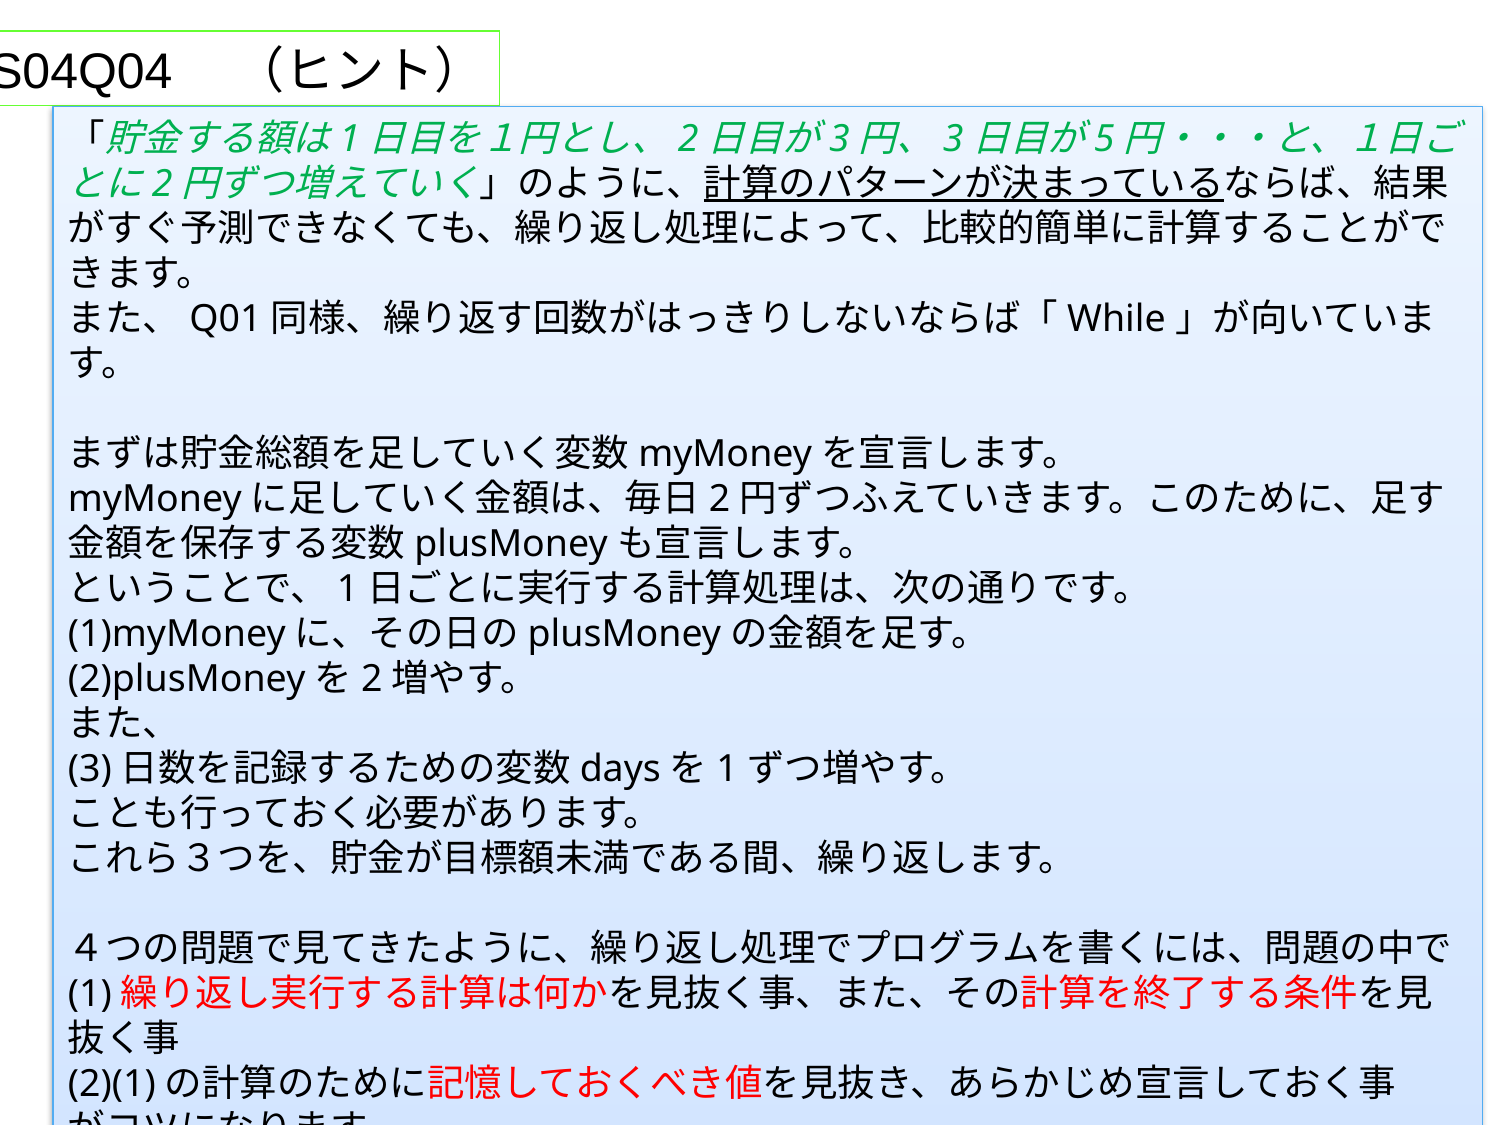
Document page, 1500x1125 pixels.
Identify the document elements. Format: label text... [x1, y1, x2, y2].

text_box 「貯金する額は1日目を１円とし、2日目が3円、3日目が5円・・・と、１日ごとに2円ずつ増えていく」のように、計算のパターンが決まっているならば、結果がすぐ予測できなくても、繰り返し処理によって、比較的簡単に計算することができます。 また、Q01同様、繰り返す回数がはっきりしないならば「While」が向いています。 まずは貯金総額を足していく変数myMoneyを宣言します。 myMoneyに足していく金額は、毎日2円ずつふえていきます。このために、足す金額を保存する変数plusMoneyも宣言します。 ということで、1日ごとに実行する計算処理は、次の通りです。 (1)myMoneyに、その日のplusMoneyの金額を足す。 (2)plusMoneyを2増やす。 また、 (3)日数を記録するための変数daysを1ずつ増やす。 ことも行っておく必要があります。 これら３つを、貯金が目標額未満である間、繰り返します。 ４つの問題で見てきたように、繰り返し処理でプログラムを書くには、問題の中で (1)繰り返し実行する計算は何かを見抜く事、また、その計算を終了する条件を見抜く事 (2)(1)の計算のために記憶しておくべき値を見抜き、あらかじめ宣言しておく事 がコツになります。 そして、繰り返し処理では、(2)の各値を毎回更新できるのがポイントです。 [52, 106, 1483, 1125]
text_box S04Q04 （ヒント） [0, 30, 500, 106]
